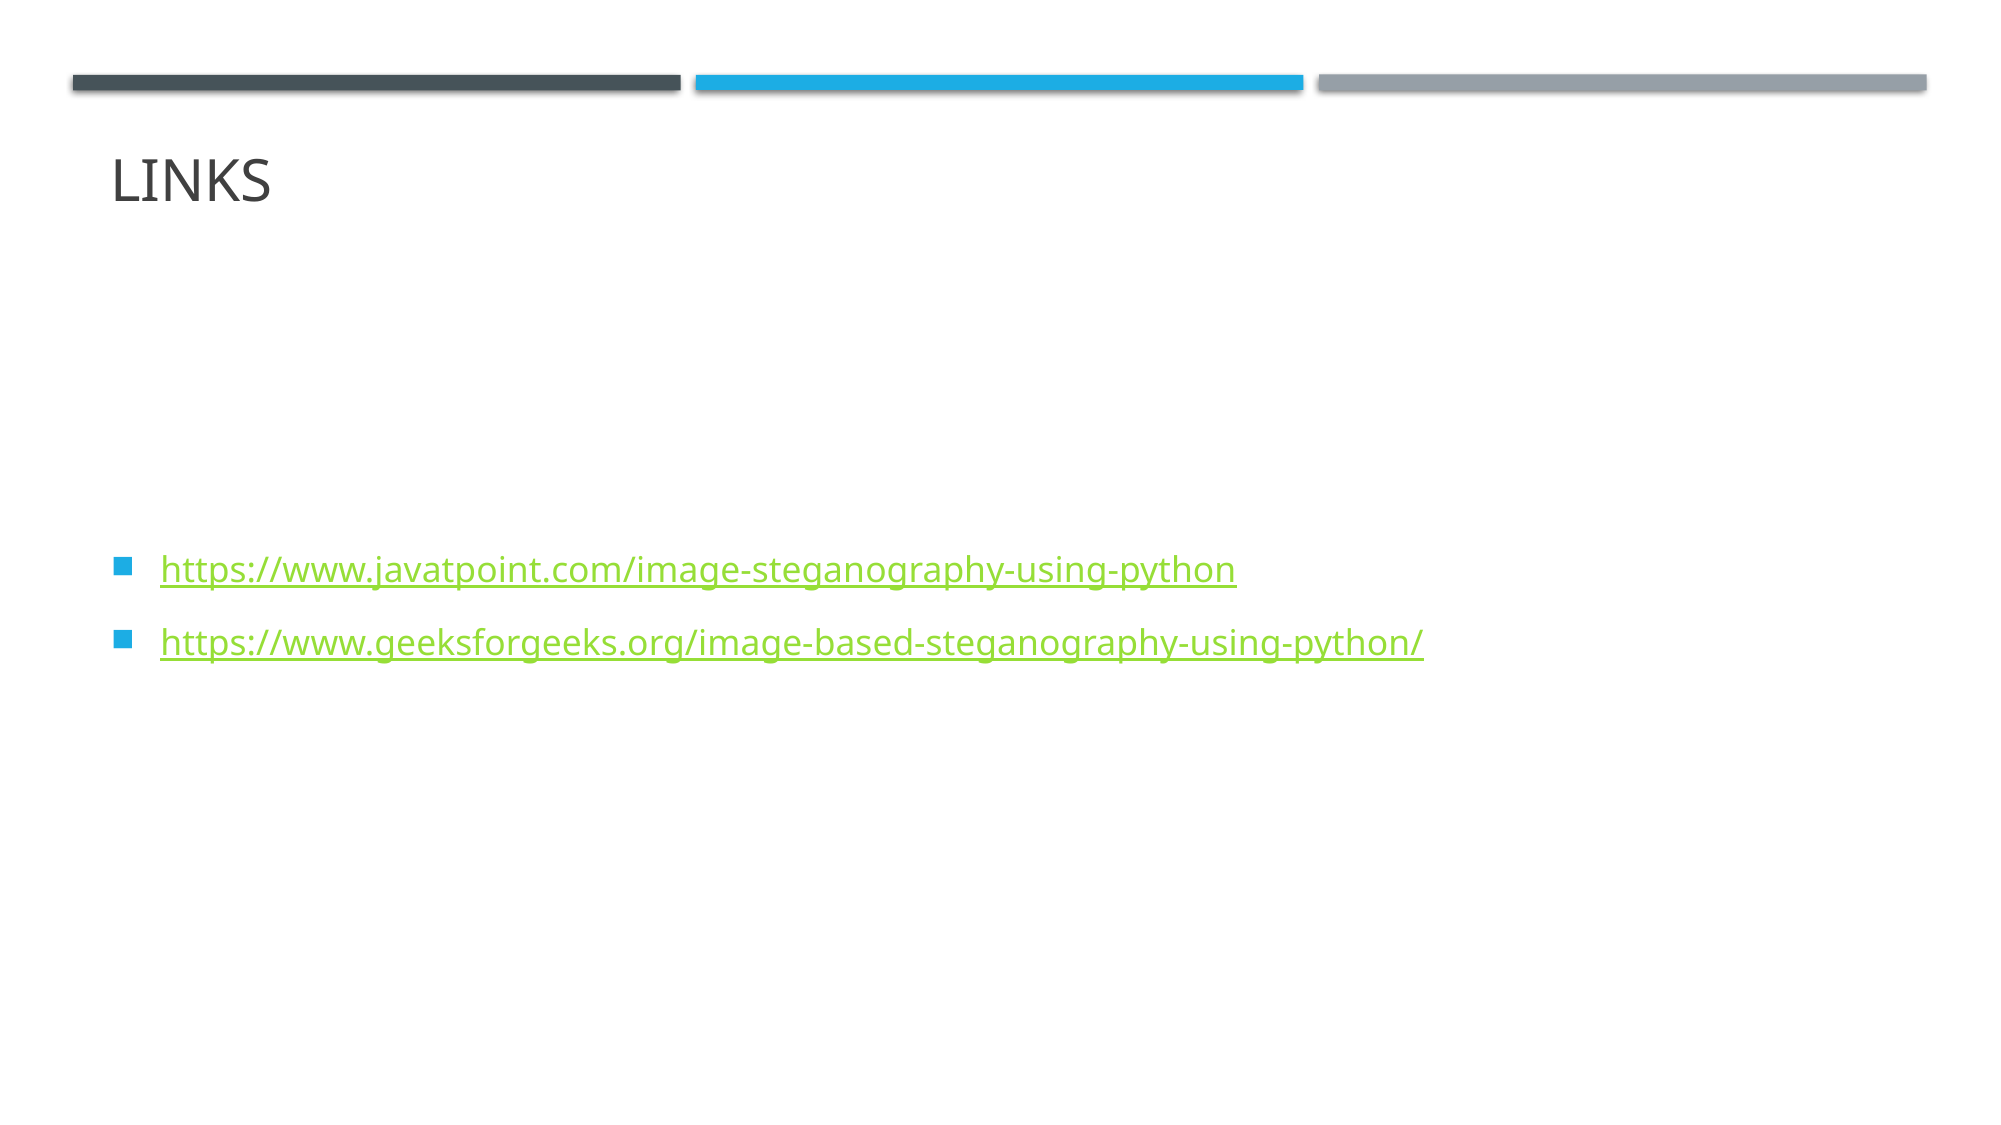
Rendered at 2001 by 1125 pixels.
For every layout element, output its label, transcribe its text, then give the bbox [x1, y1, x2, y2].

title links [95, 81, 1905, 276]
list https://www.javatpoint.com/image-steganography-using-python https://www.geeksforgeeks.org/image-based-steganography-using-python/ [95, 340, 1905, 937]
